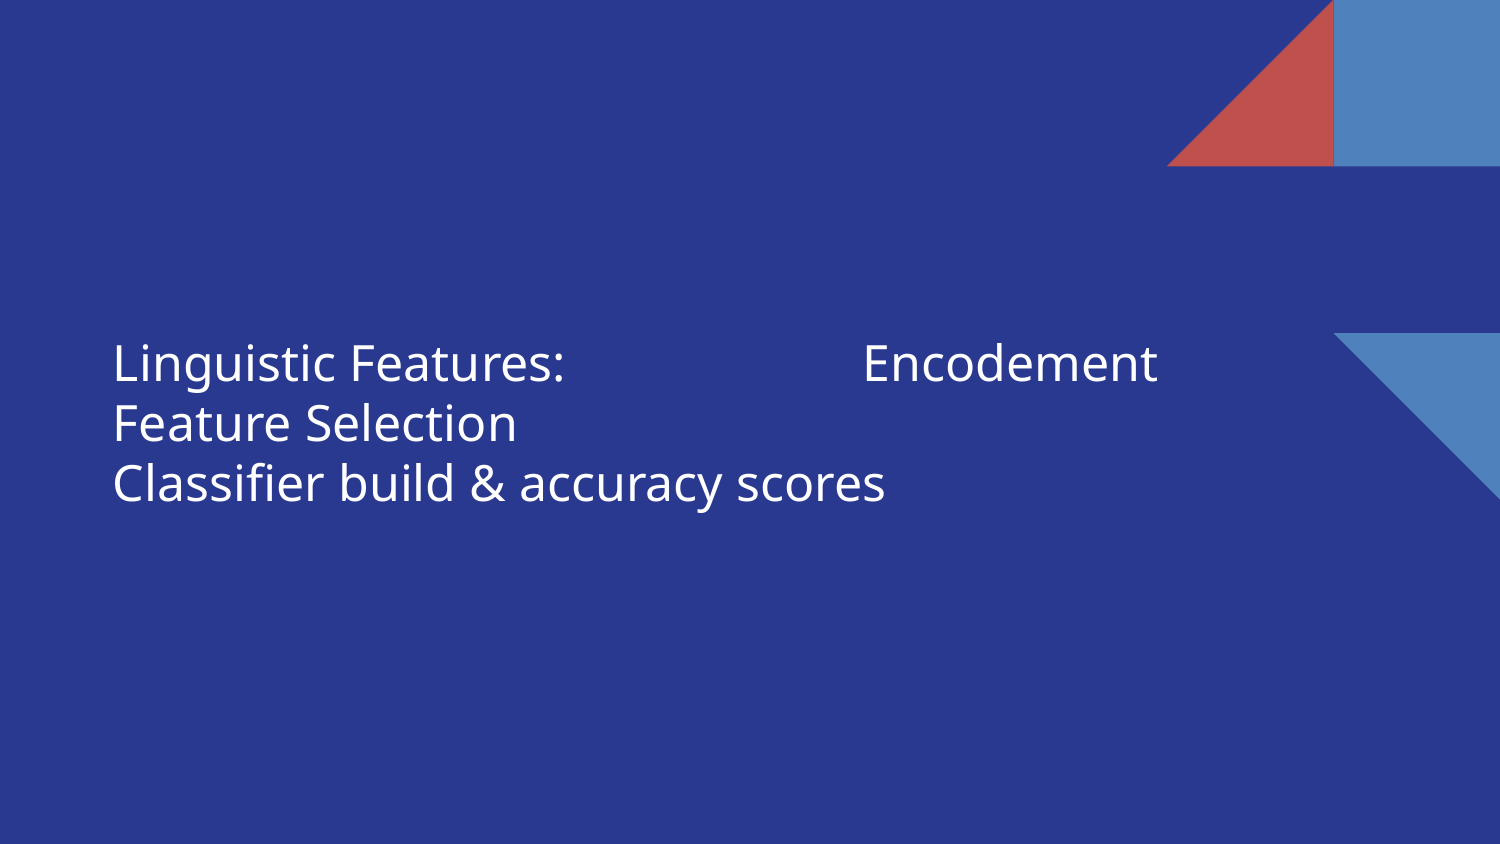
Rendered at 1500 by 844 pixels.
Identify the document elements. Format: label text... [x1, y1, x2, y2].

text_box Linguistic Features: Encodement Feature Selection Classifier build & accuracy scores [98, 353, 1447, 491]
